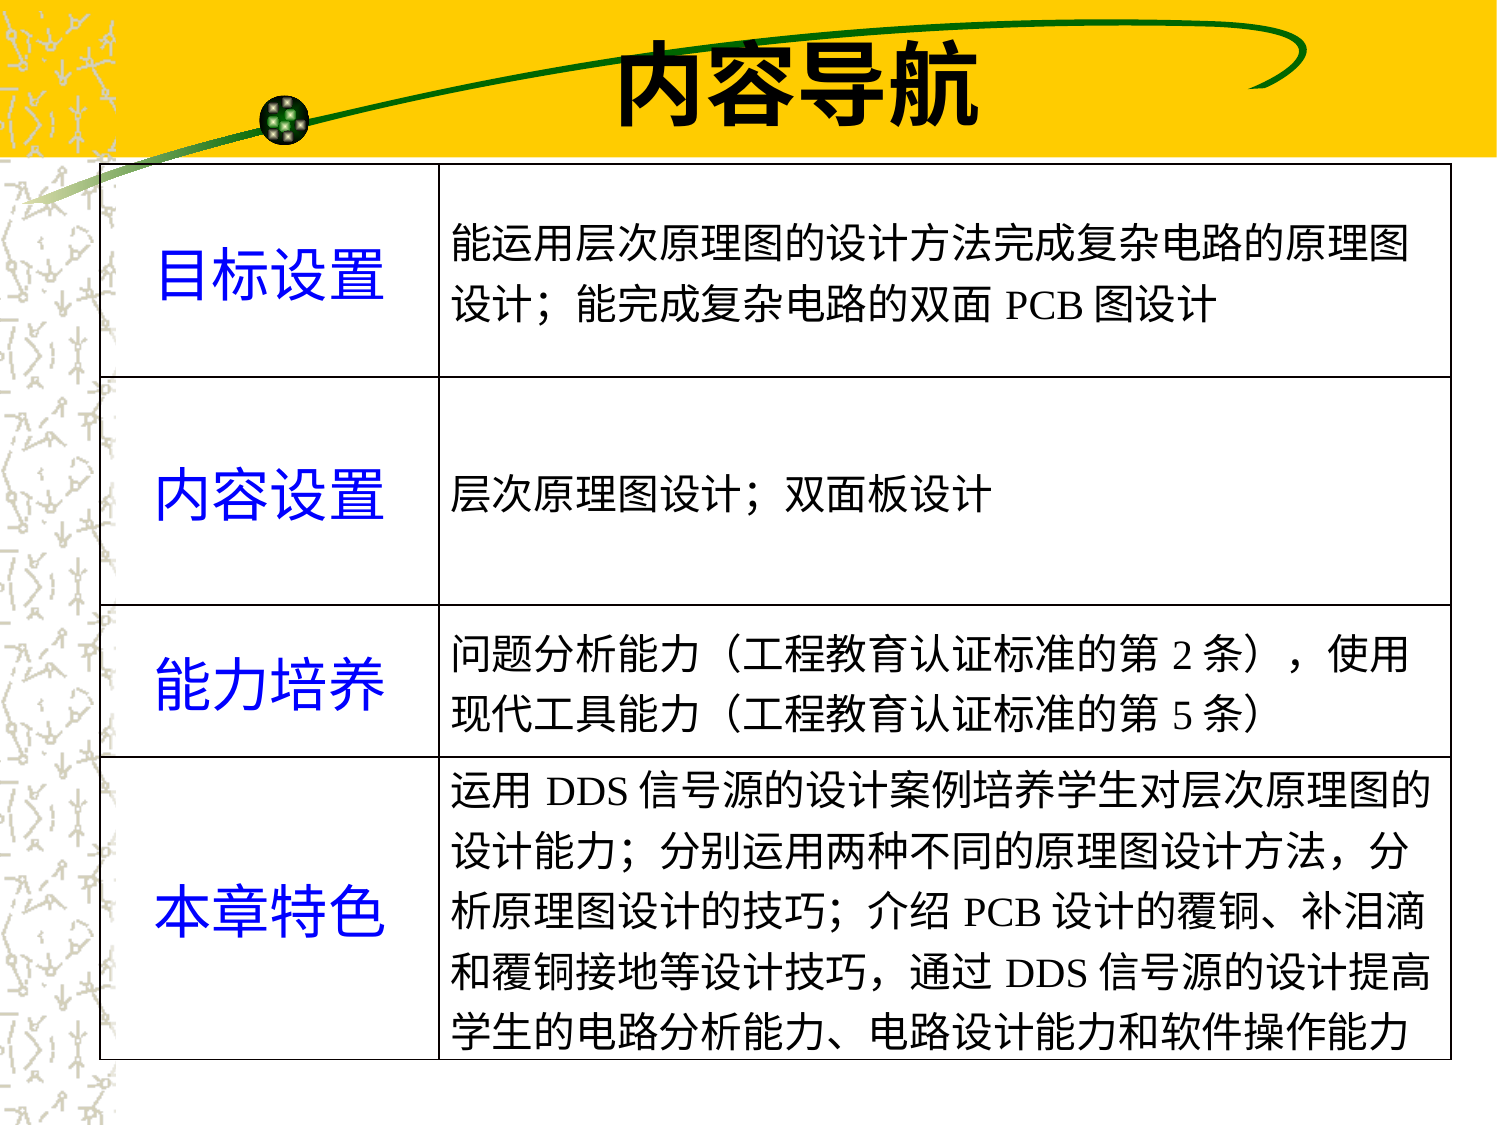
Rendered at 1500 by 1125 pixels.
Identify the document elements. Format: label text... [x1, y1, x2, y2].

table_cell 问题分析能力（工程教育认证标准的第2条），使用现代工具能力（工程教育认证标准的第5条） [440, 606, 1450, 756]
table_cell 运用DDS信号源的设计案例培养学生对层次原理图的设计能力；分别运用两种不同的原理图设计方法，分析原理图设计的技巧；介绍PCB设计的覆铜、补泪滴和覆铜接地等设计技巧，通过DDS信号源的设计提高学生的电路分析能力、电路设计能力和软件操作能力 [440, 758, 1450, 1059]
title 内容导航 [159, 0, 1435, 163]
table_header 目标设置 [101, 165, 438, 376]
table_cell 内容设置 [101, 378, 438, 604]
table_cell 能力培养 [101, 606, 438, 756]
table_cell 层次原理图设计；双面板设计 [440, 378, 1450, 604]
picture [0, 11, 116, 1125]
table_cell 本章特色 [101, 758, 438, 1059]
table_header 能运用层次原理图的设计方法完成复杂电路的原理图设计；能完成复杂电路的双面PCB图设计 [440, 165, 1450, 376]
